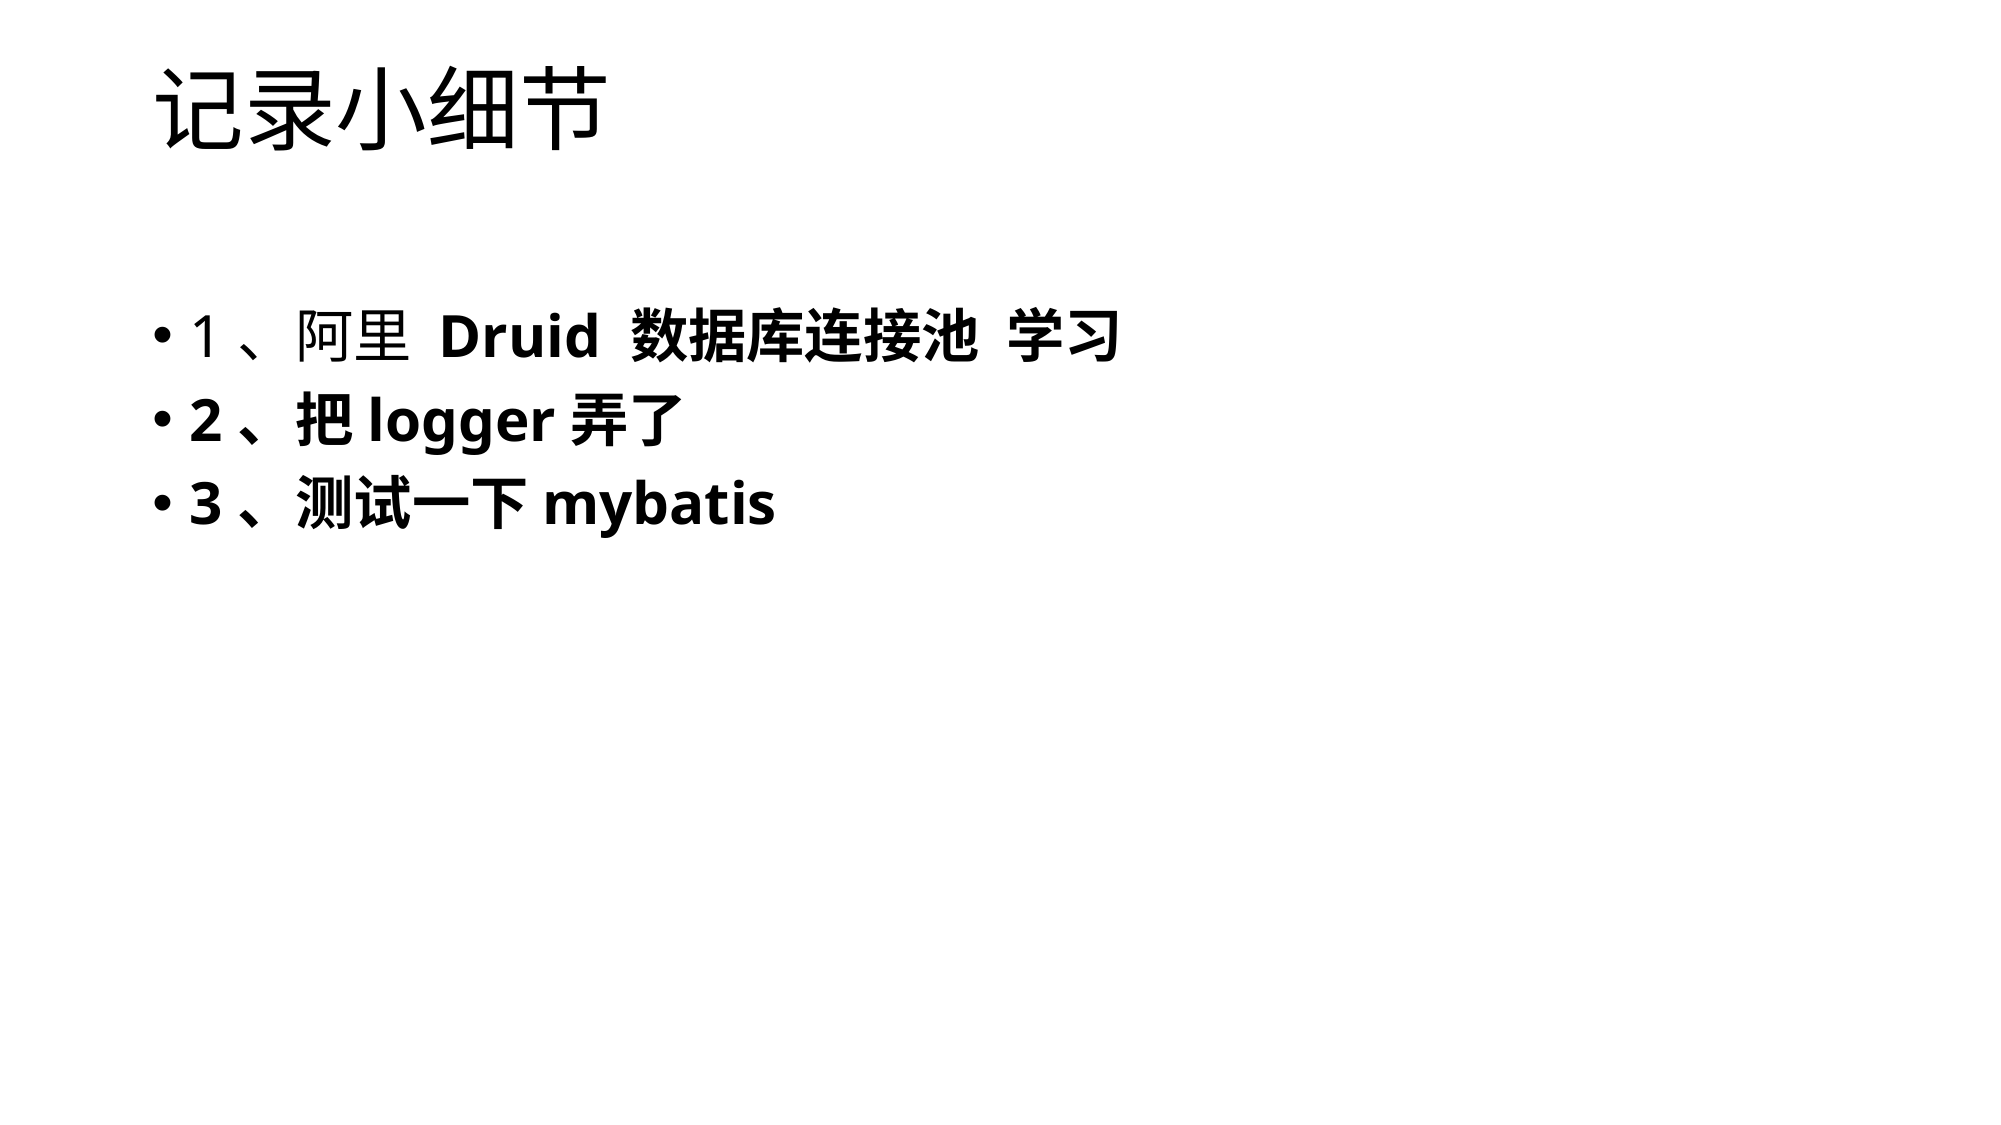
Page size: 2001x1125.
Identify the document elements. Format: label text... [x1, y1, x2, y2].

title 记录小细节 [137, 59, 1863, 278]
list 1、阿里 Druid 数据库连接池 学习 2、把logger弄了 3、测试一下mybatis [137, 299, 1863, 1014]
